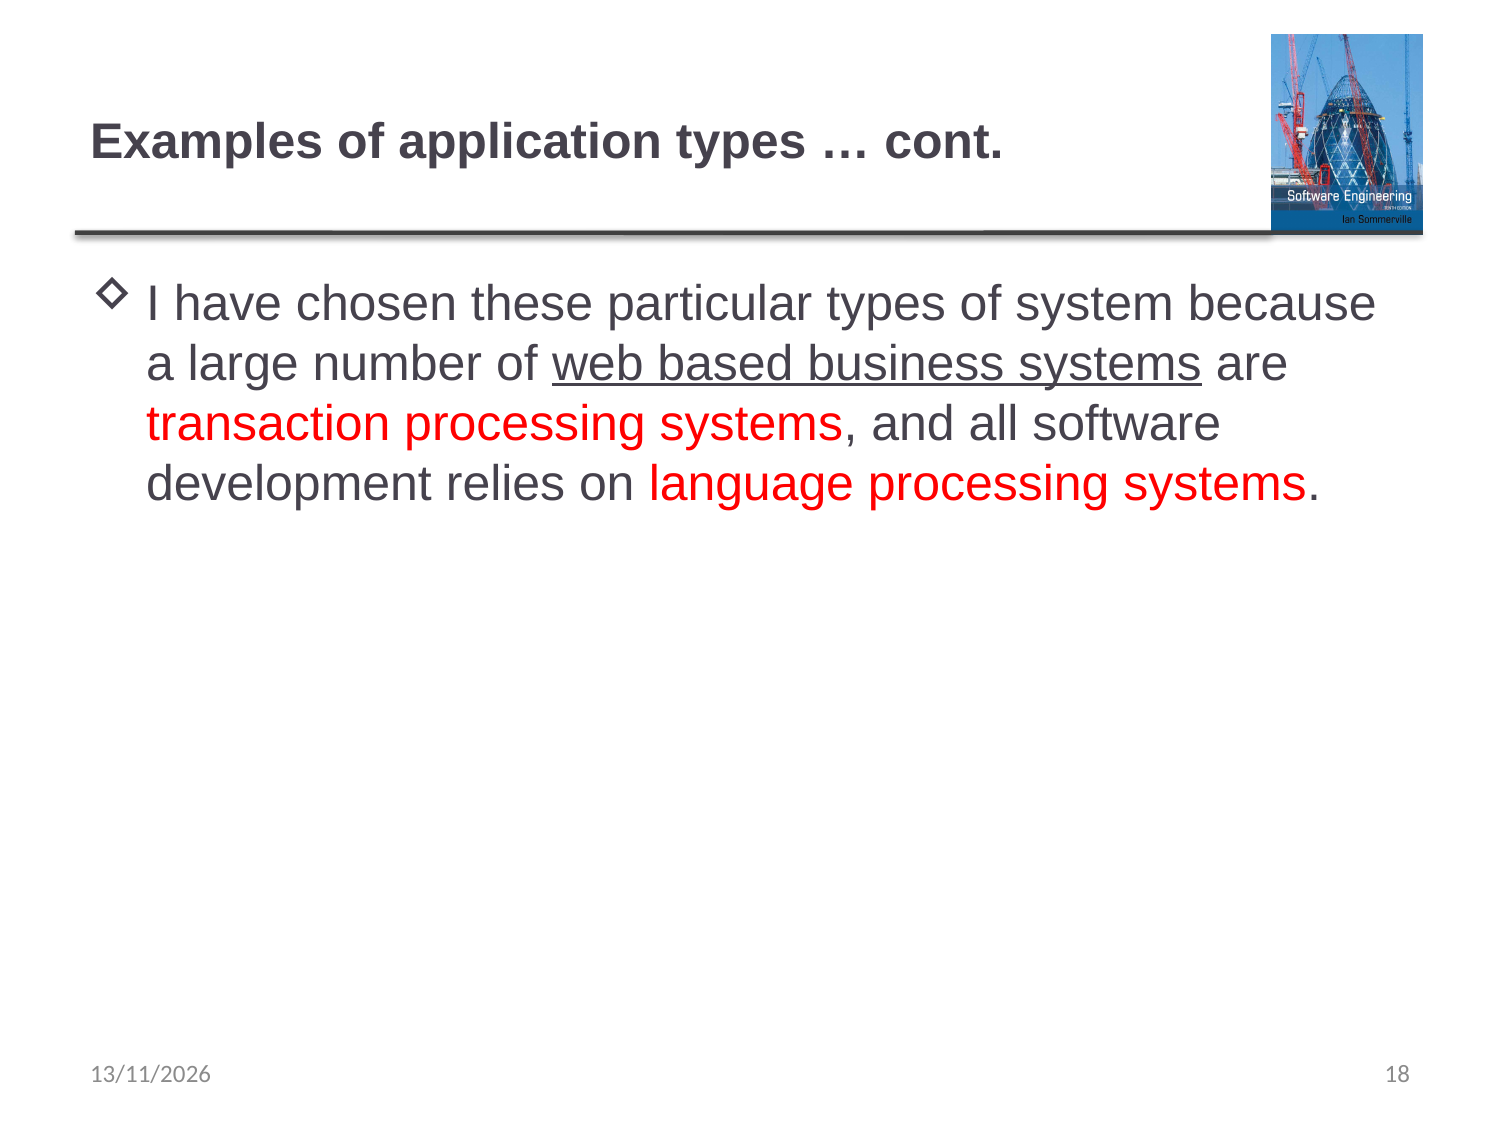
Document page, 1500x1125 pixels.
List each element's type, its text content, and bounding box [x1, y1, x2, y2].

list I have chosen these particular types of system because a large number of web based business systems are transaction processing systems, and all software development relies on language processing systems. [75, 262, 1425, 1005]
picture [1271, 34, 1423, 230]
title Examples of application types … cont. [74, 44, 1272, 233]
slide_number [75, 1042, 425, 1103]
slide_number 18 [1074, 1042, 1425, 1103]
